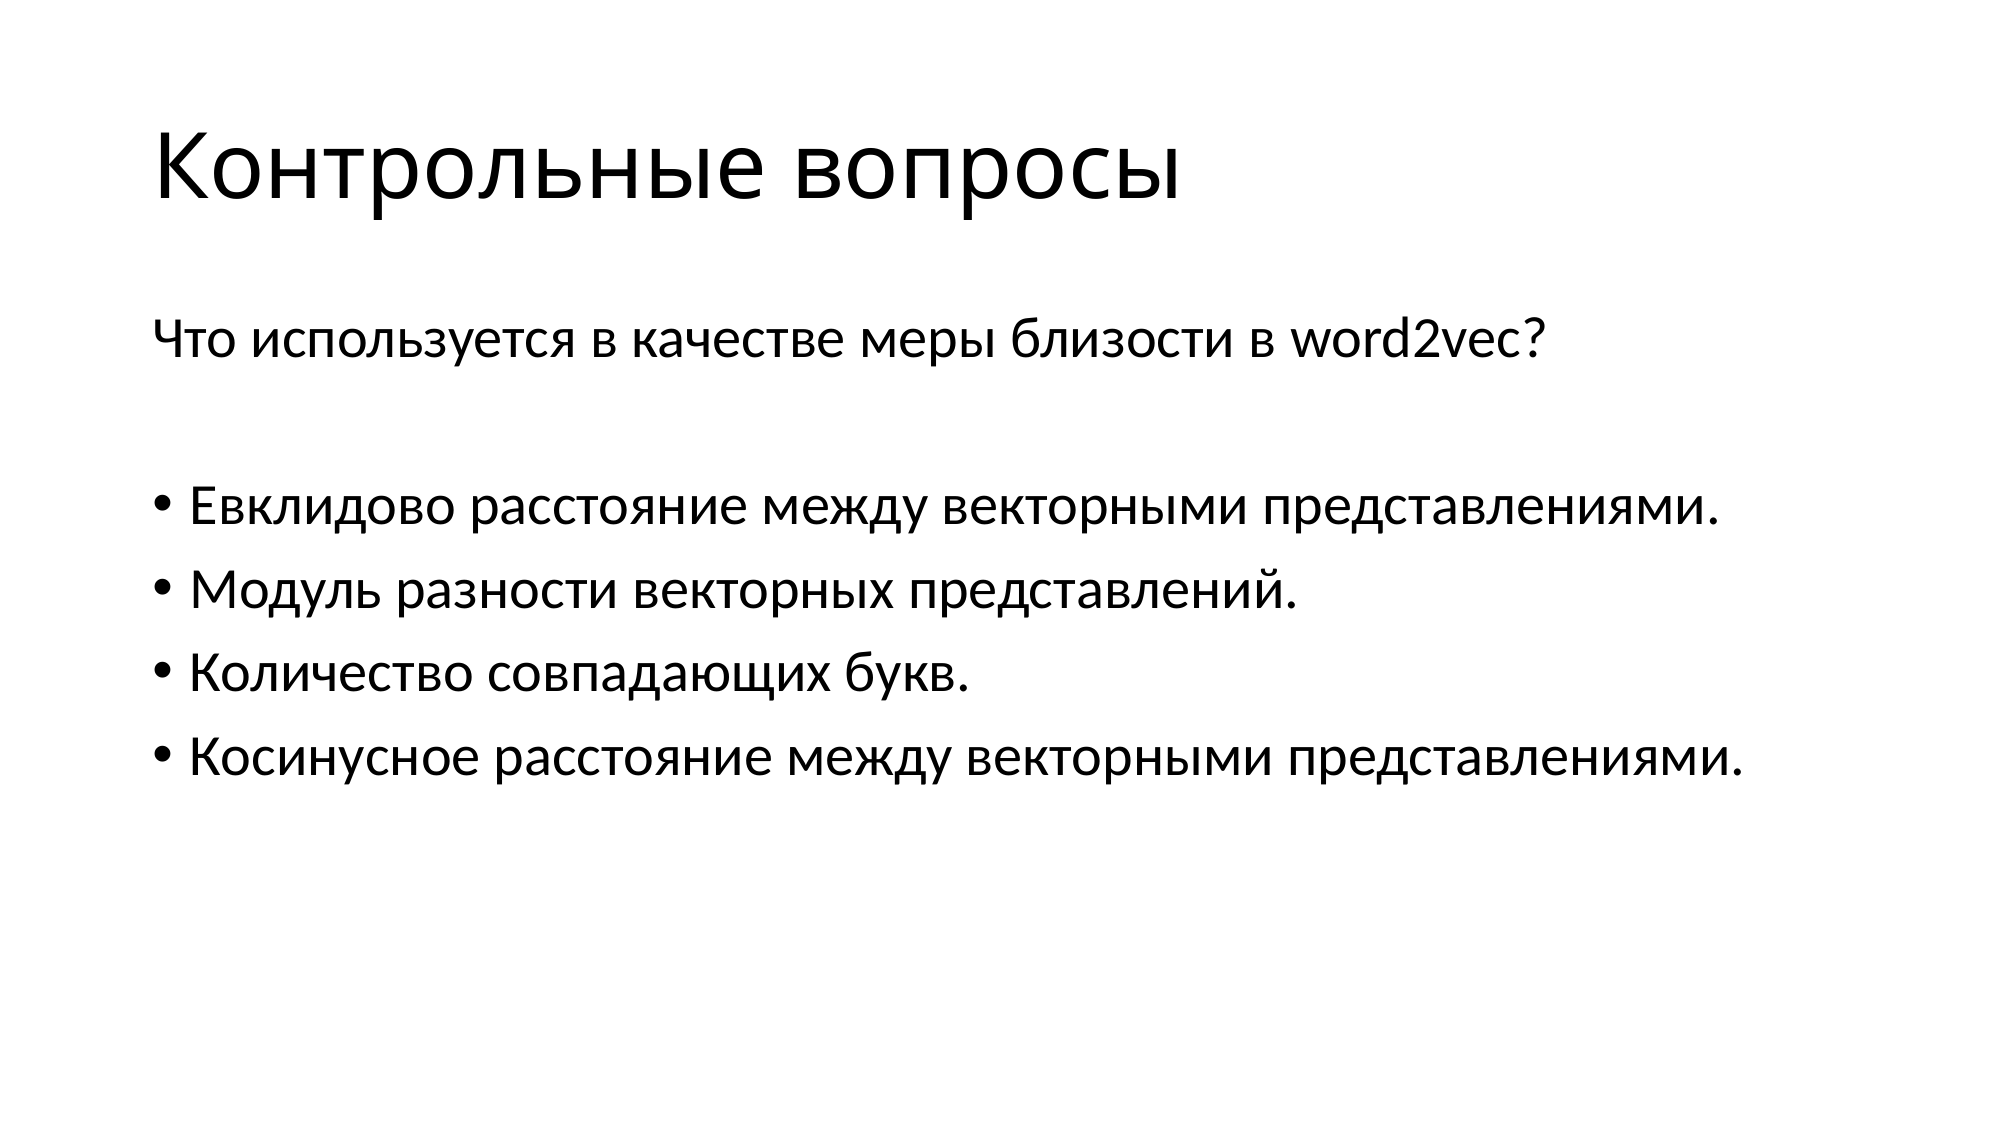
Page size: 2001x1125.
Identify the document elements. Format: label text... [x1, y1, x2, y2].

title Контрольные вопросы [137, 59, 1863, 278]
list Что используется в качестве меры близости в word2vec? Евклидово расстояние между векторными представлениями. Модуль разности векторных представлений. Количество совпадающих букв. Косинусное расстояние между векторными представлениями. [137, 299, 1863, 1014]
